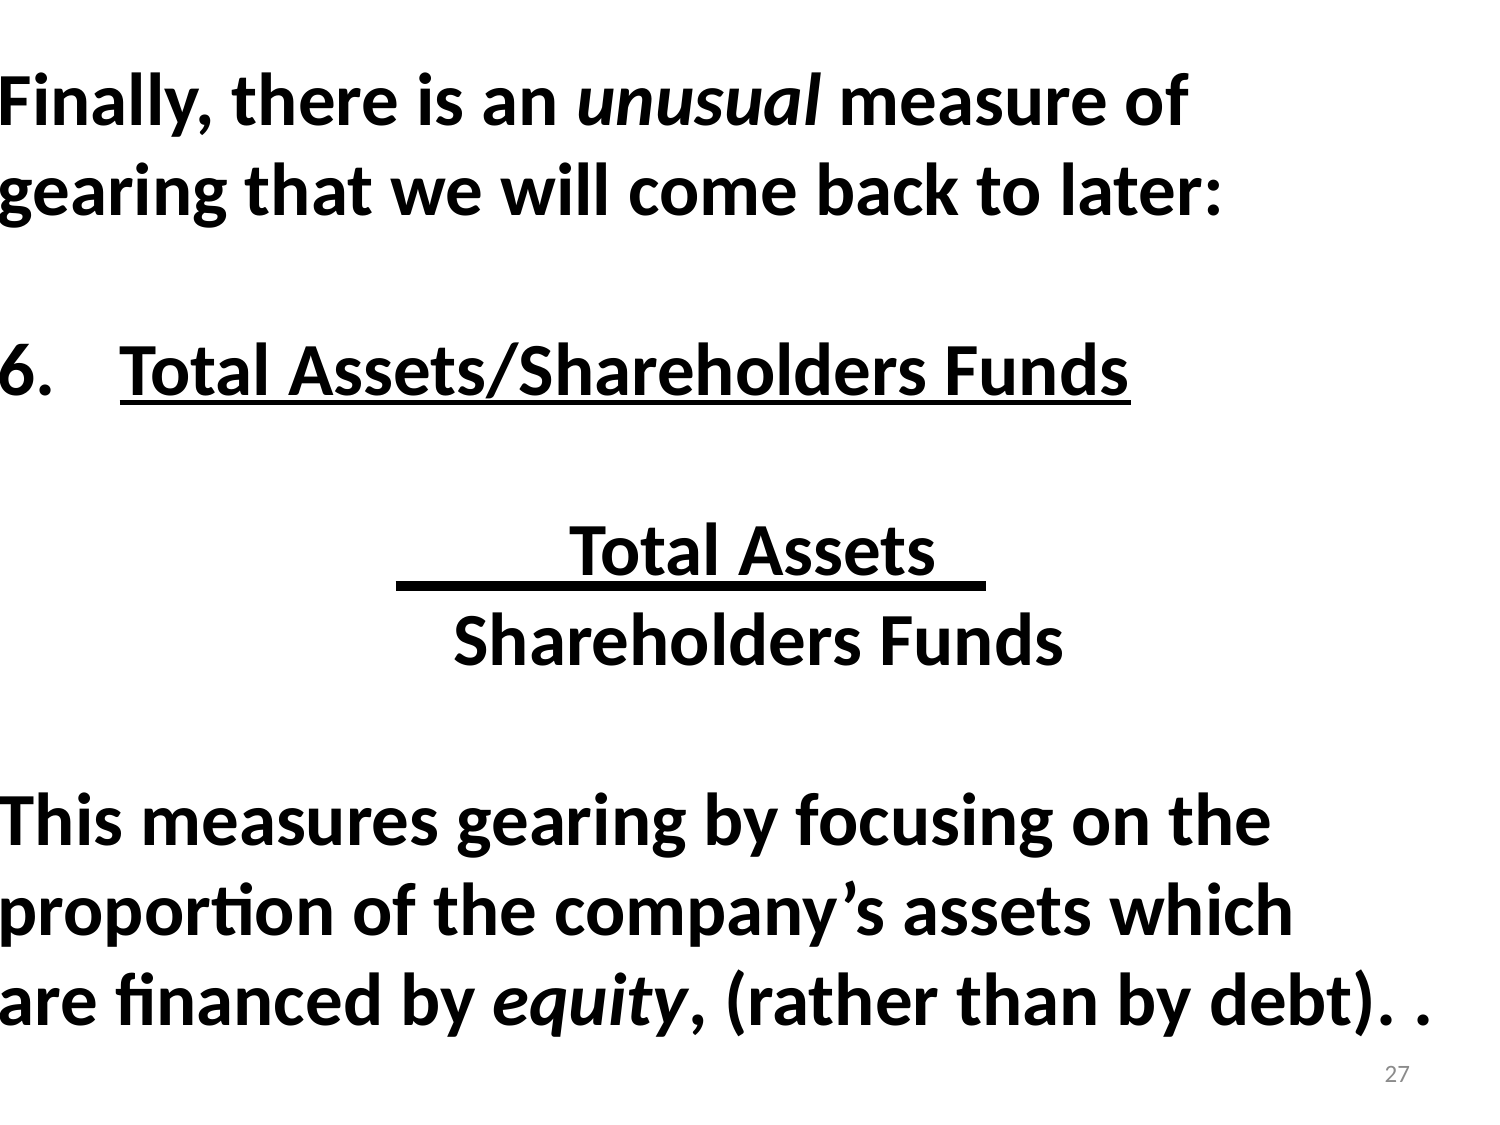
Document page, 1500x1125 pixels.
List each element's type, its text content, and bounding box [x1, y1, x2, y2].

slide_number 27 [1074, 1048, 1425, 1103]
text_box Finally, there is an unusual measure of gearing that we will come back to later: Total Assets/Shareholders Funds Total Assets Shareholders Funds This measures gearing by focusing on the proportion of the company’s assets which are financed by equity, (rather than by debt). . [0, 42, 1500, 1048]
